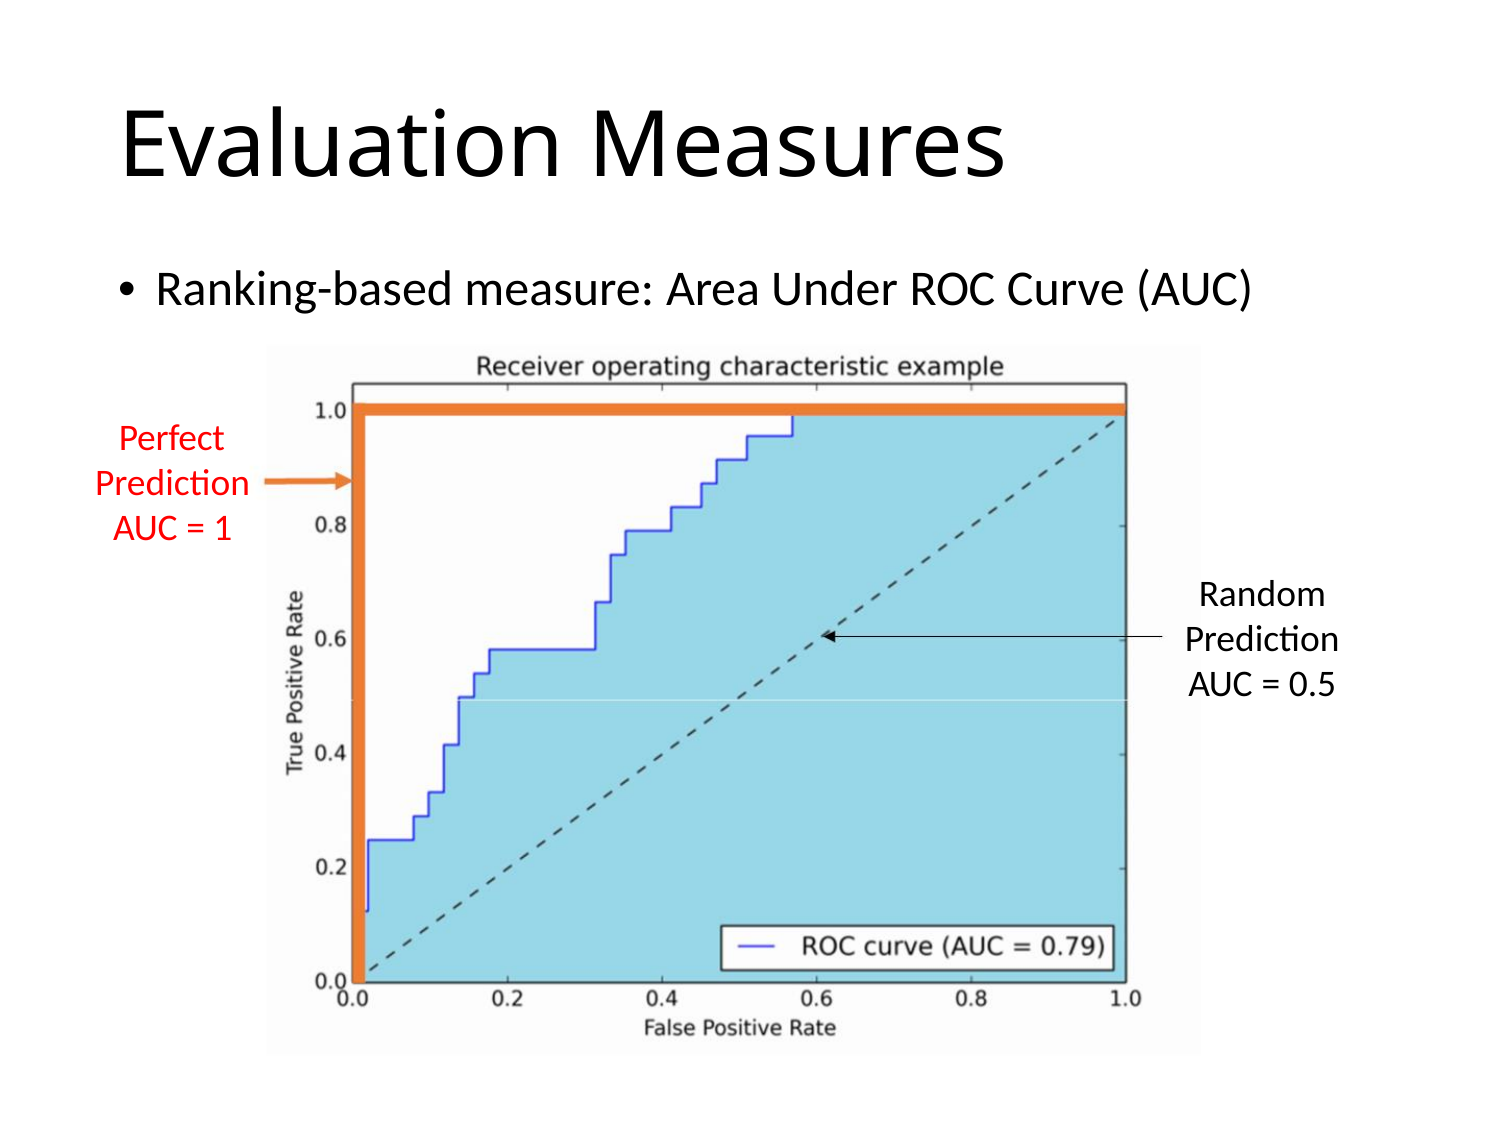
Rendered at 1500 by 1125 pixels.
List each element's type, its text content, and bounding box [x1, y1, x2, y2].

text_box Perfect Prediction AUC = 1 [95, 412, 308, 548]
text_box [0, 0, 1500, 1125]
text_box Random Prediction AUC = 0.5 [1184, 567, 1398, 704]
text_box Evaluation Measures [118, 82, 1019, 195]
text_box • Ranking-based measure: Area Under ROC Curve (AUC) [118, 254, 1424, 316]
